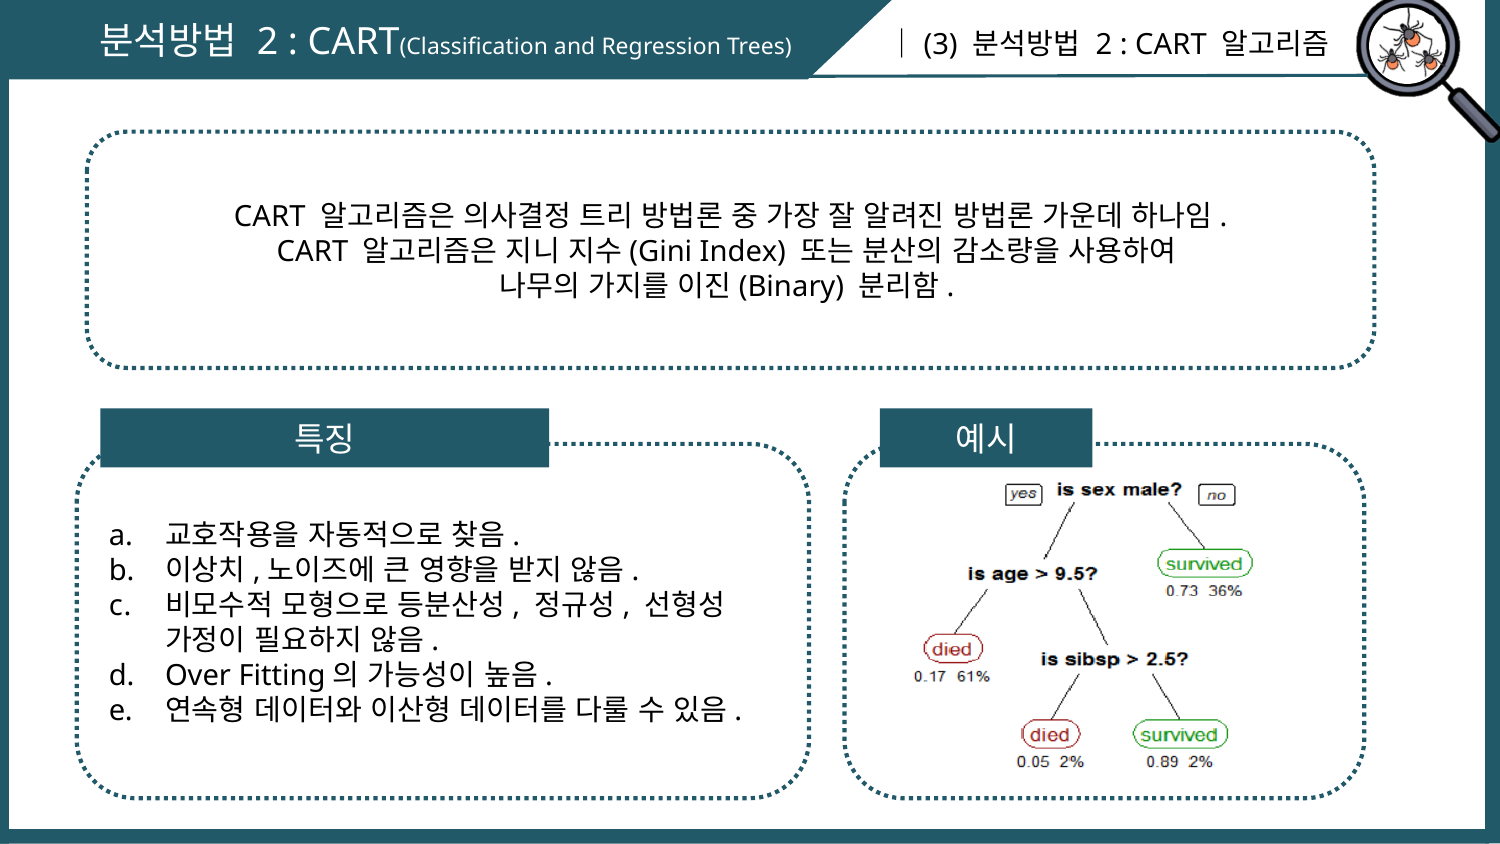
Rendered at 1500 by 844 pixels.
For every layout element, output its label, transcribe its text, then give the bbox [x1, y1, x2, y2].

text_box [1353, 0, 1500, 145]
text_box [0, 827, 1491, 844]
text_box 교호작용을 자동적으로 찾음. 이상치,노이즈에 큰 영향을 받지 않음. 비모수적 모형으로 등분산성, 정규성, 선형성 가정이 필요하지 않음. Over Fitting의 가능성이 높음. 연속형 데이터와 이산형 데이터를 다룰 수 있음. [74, 441, 812, 801]
text_box 분석방법 2 : CART(Classification and Regression Trees) [0, 0, 894, 82]
text_box ｜(3) 분석방법 2 : CART 알고리즘 [872, 17, 1345, 68]
text_box 특징 [98, 406, 551, 469]
picture [879, 455, 1311, 787]
text_box [1483, 153, 1500, 844]
text_box [0, 82, 11, 827]
text_box CART 알고리즘은 의사결정 트리 방법론 중 가장 잘 알려진 방법론 가운데 하나임. CART 알고리즘은 지니 지수(Gini Index) 또는 분산의 감소량을 사용하여 나무의 가지를 이진(Binary) 분리함. [84, 129, 1377, 371]
text_box [842, 449, 880, 796]
text_box 예시 [878, 406, 1094, 455]
text_box [883, 441, 1367, 801]
